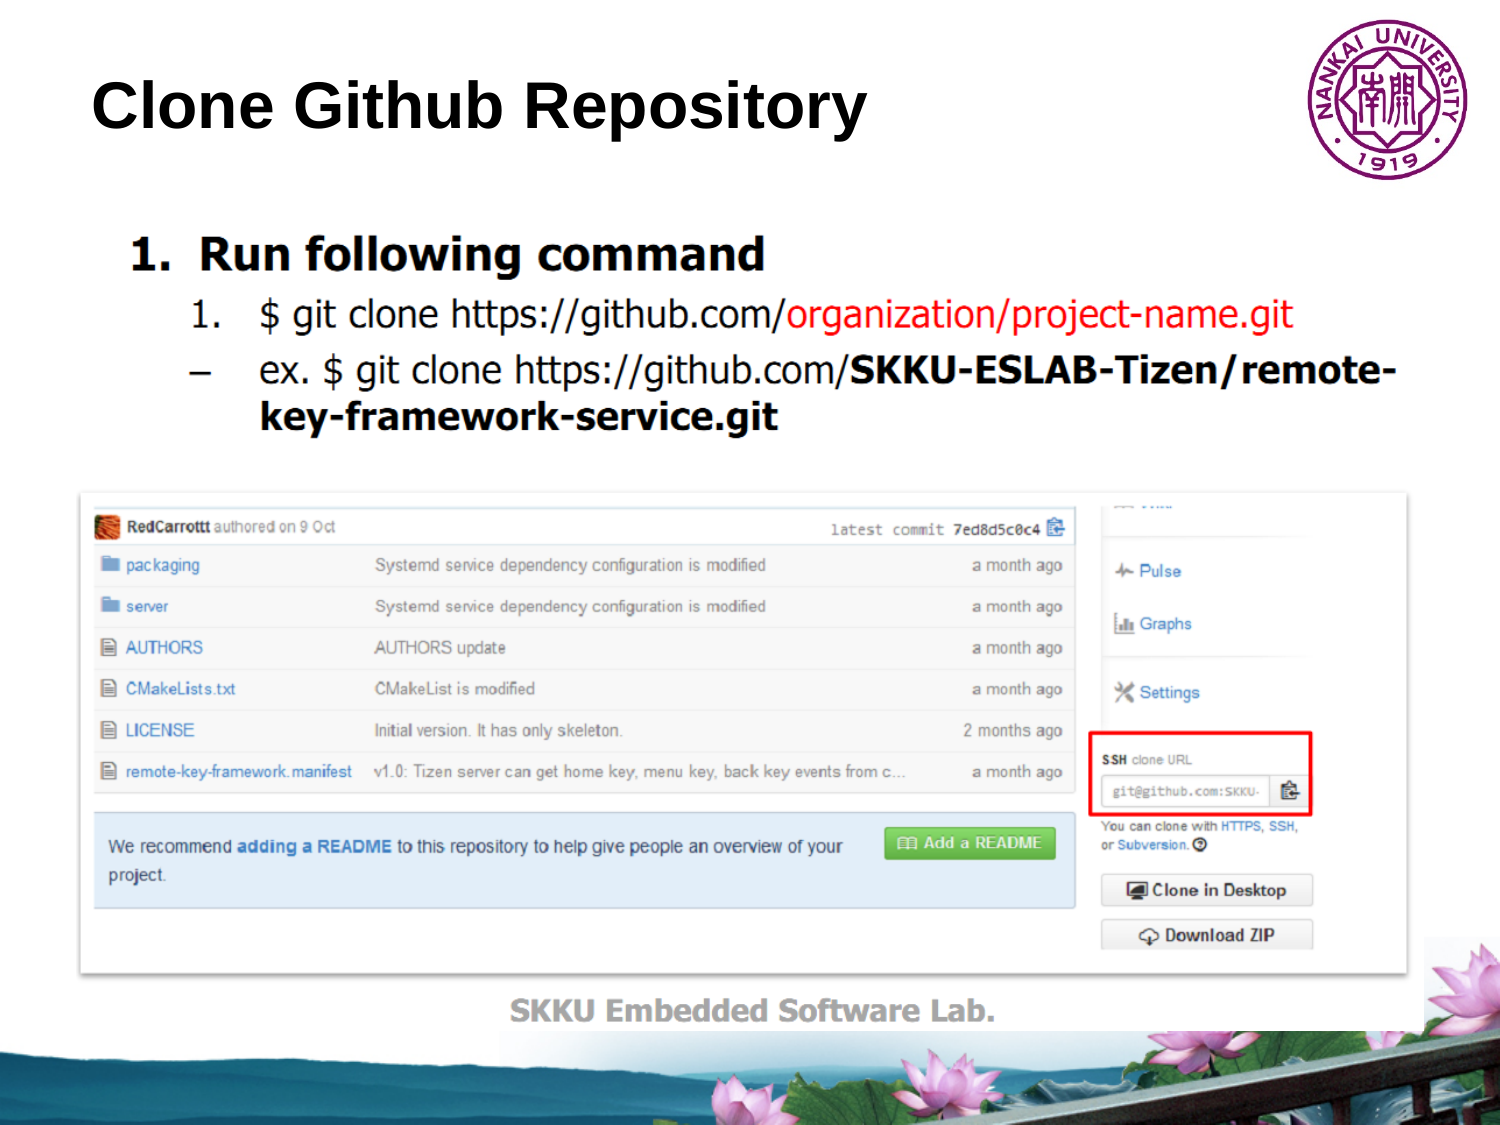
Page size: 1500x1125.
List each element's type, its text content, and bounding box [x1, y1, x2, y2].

title Clone Github Repository [76, 54, 1424, 149]
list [76, 224, 1424, 1031]
picture [0, 0, 1500, 1125]
